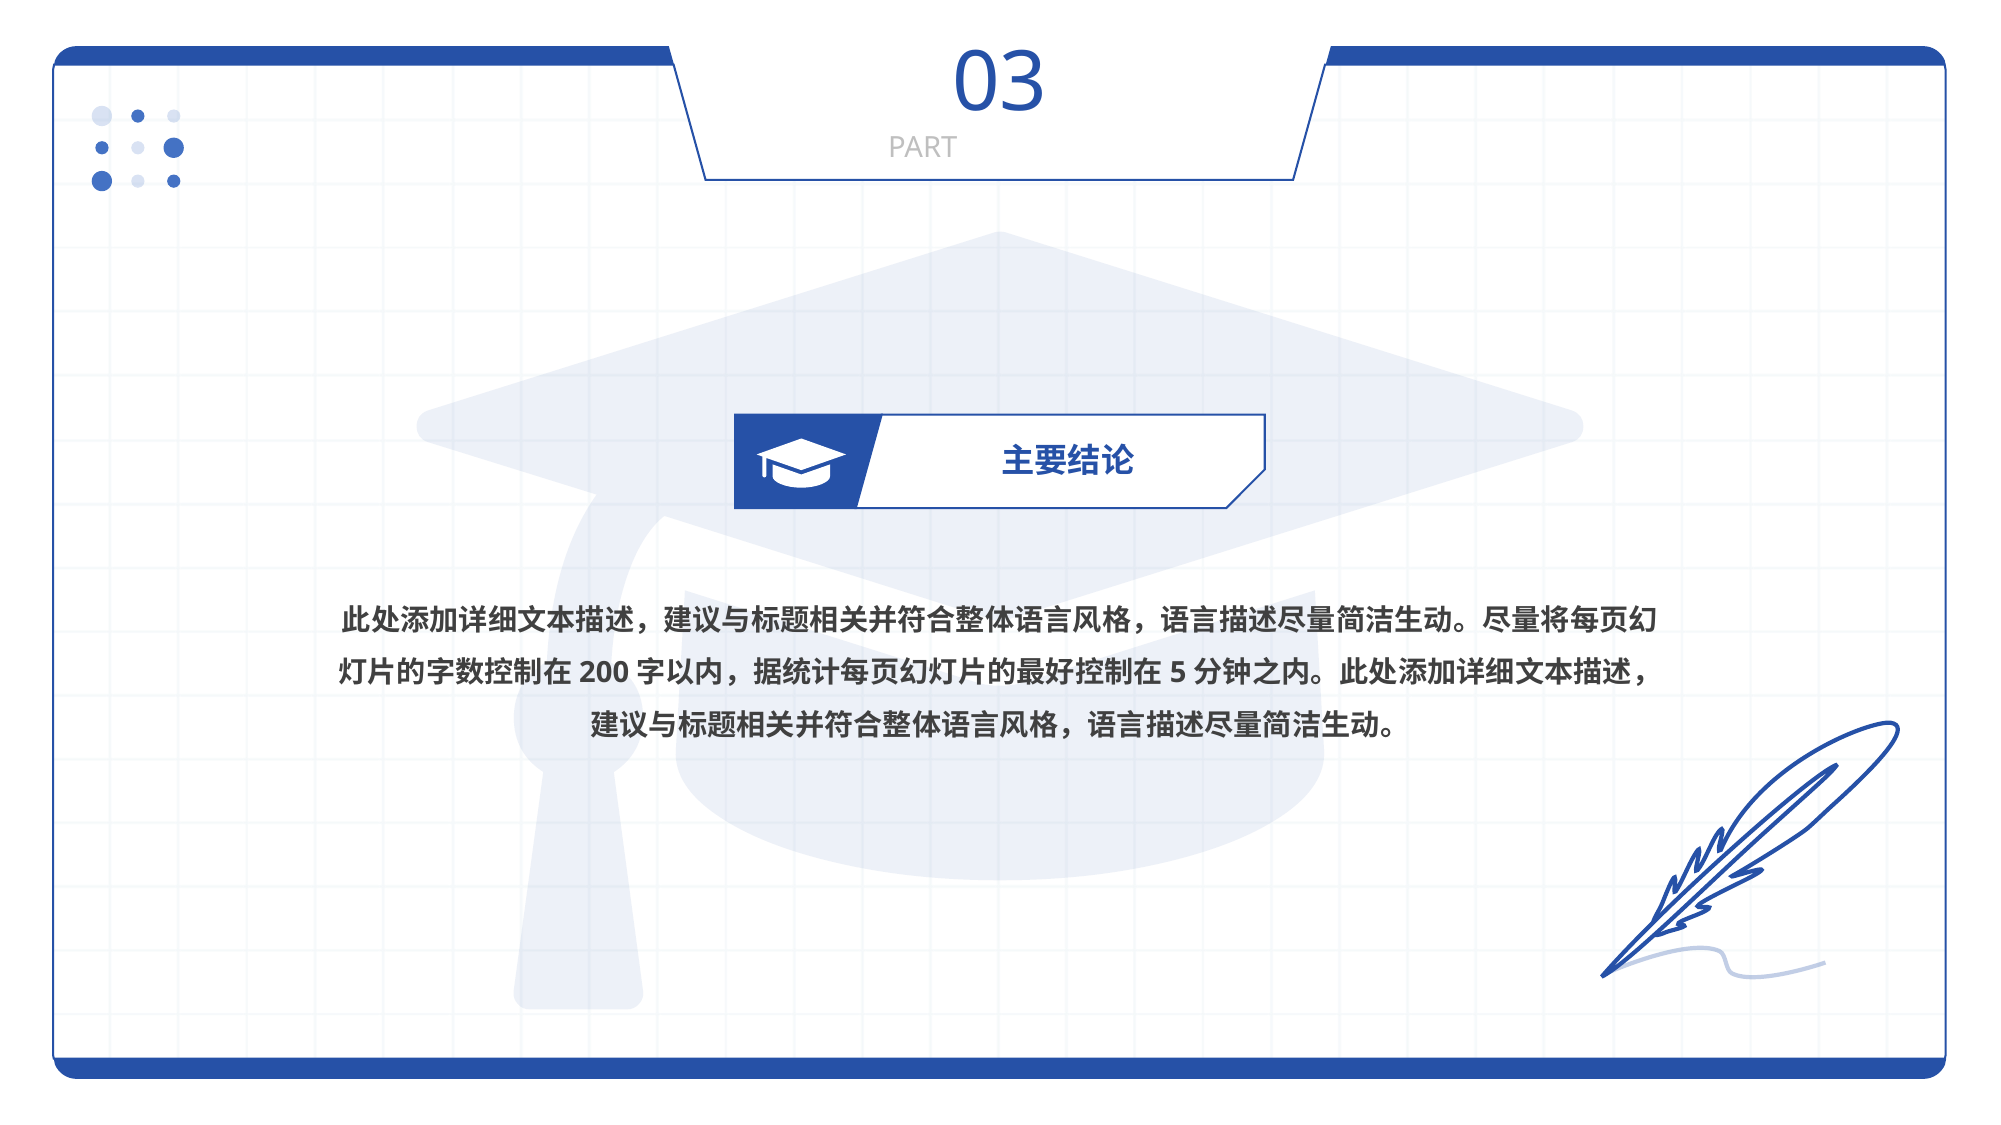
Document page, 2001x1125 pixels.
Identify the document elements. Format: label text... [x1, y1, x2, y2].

text_box PART [873, 120, 1127, 171]
text_box 03 [867, 19, 1133, 135]
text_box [735, 414, 1265, 509]
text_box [756, 438, 846, 488]
picture [55, 66, 1944, 1057]
text_box [1324, 45, 1947, 66]
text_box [91, 105, 184, 192]
text_box [52, 45, 676, 66]
text_box 此处添加详细文本描述，建议与标题相关并符合整体语言风格，语言描述尽量简洁生动。尽量将每页幻灯片的字数控制在200字以内，据统计每页幻灯片的最好控制在5分钟之内。此处添加详细文本描述，建议与标题相关并符合整体语言风格，语言描述尽量简洁生动。 [316, 576, 1684, 749]
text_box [1601, 722, 1898, 978]
text_box [52, 1057, 1948, 1080]
